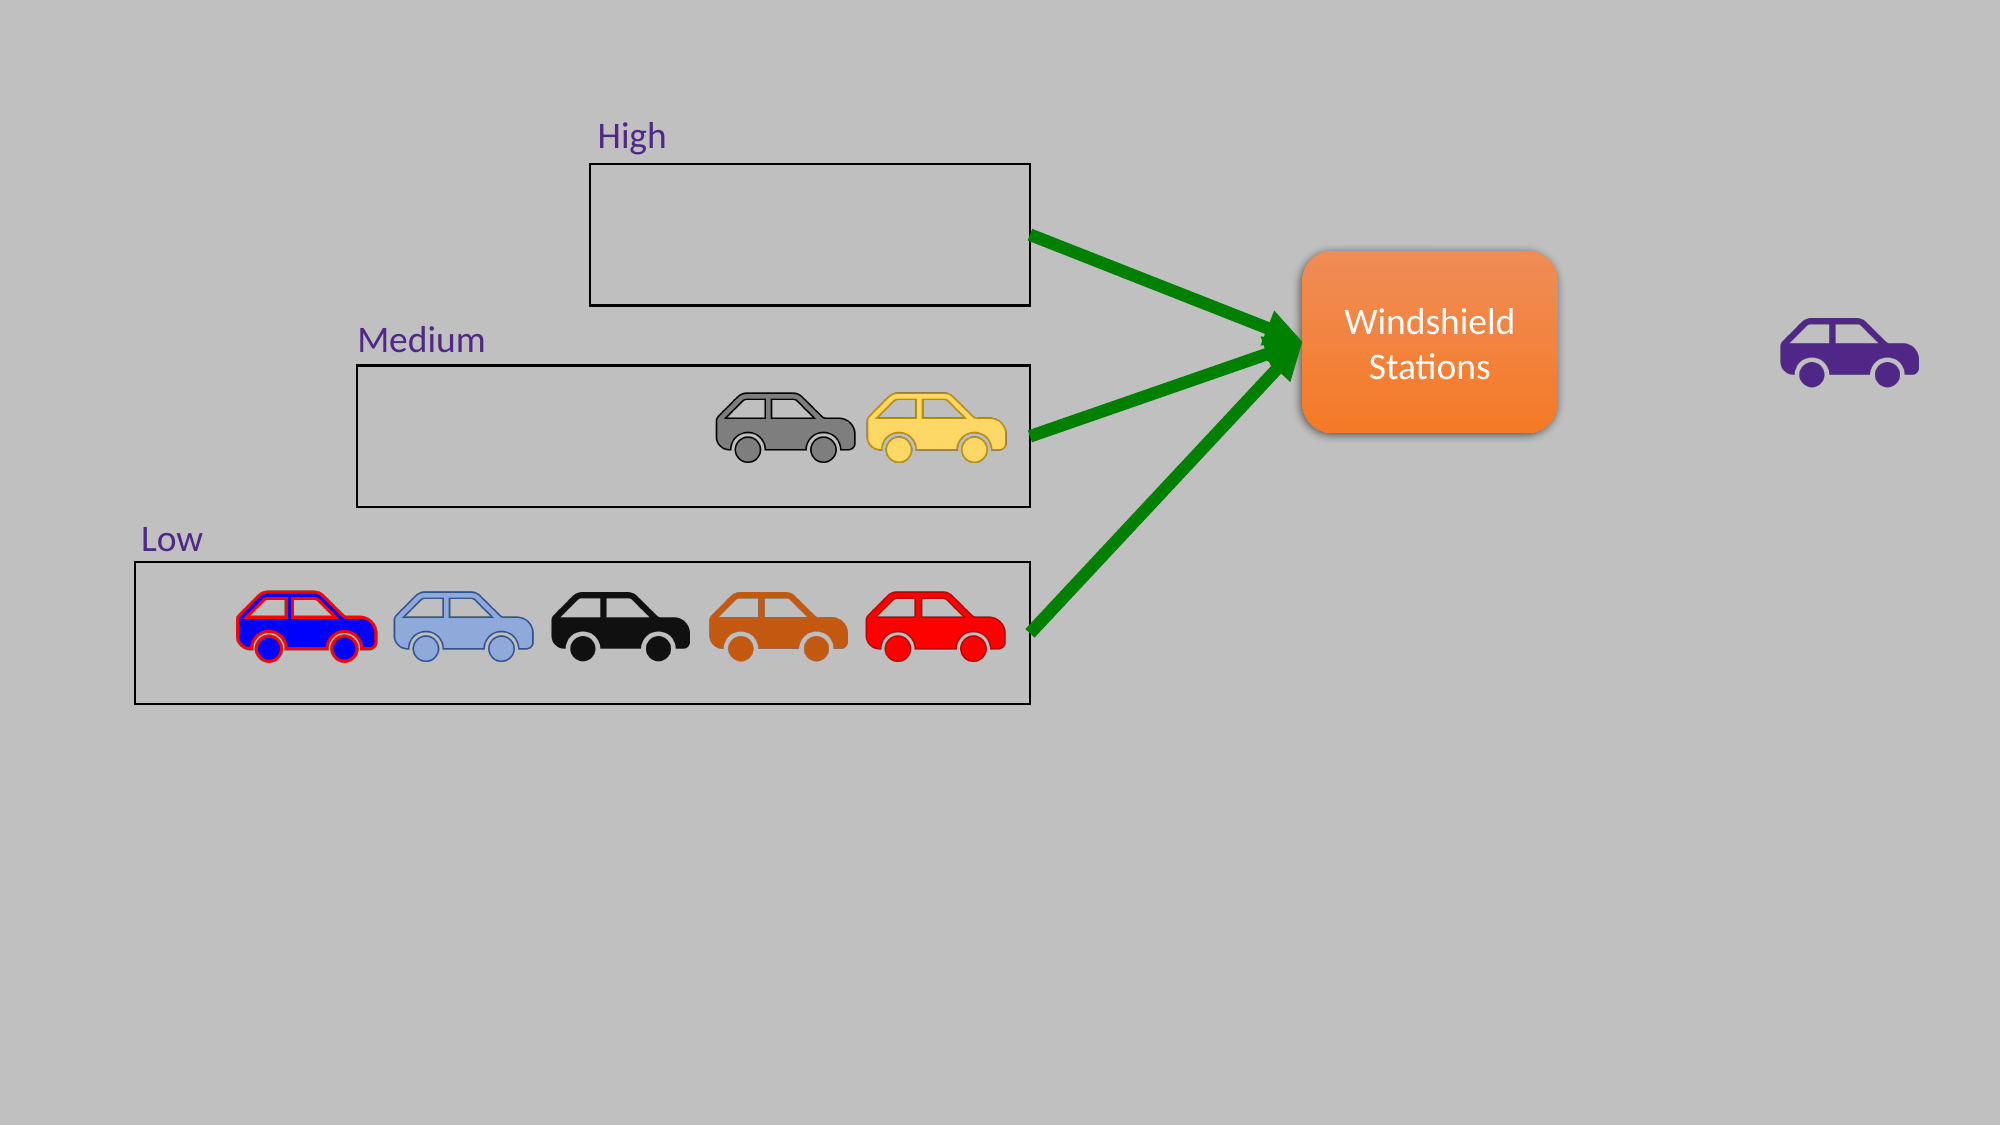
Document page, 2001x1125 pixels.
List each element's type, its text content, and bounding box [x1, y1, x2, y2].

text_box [1029, 234, 1303, 341]
picture [710, 352, 1012, 503]
text_box Windshield Stations [1303, 250, 1558, 434]
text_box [1029, 341, 1303, 634]
picture [1774, 277, 1925, 428]
text_box Medium [342, 307, 501, 367]
picture [231, 551, 382, 702]
text_box Low [126, 506, 244, 567]
picture [545, 551, 696, 702]
picture [860, 551, 1011, 702]
text_box [589, 163, 1031, 307]
picture [388, 551, 539, 702]
text_box [356, 364, 1029, 508]
text_box High [582, 103, 682, 163]
picture [703, 551, 854, 702]
text_box [134, 561, 1031, 705]
